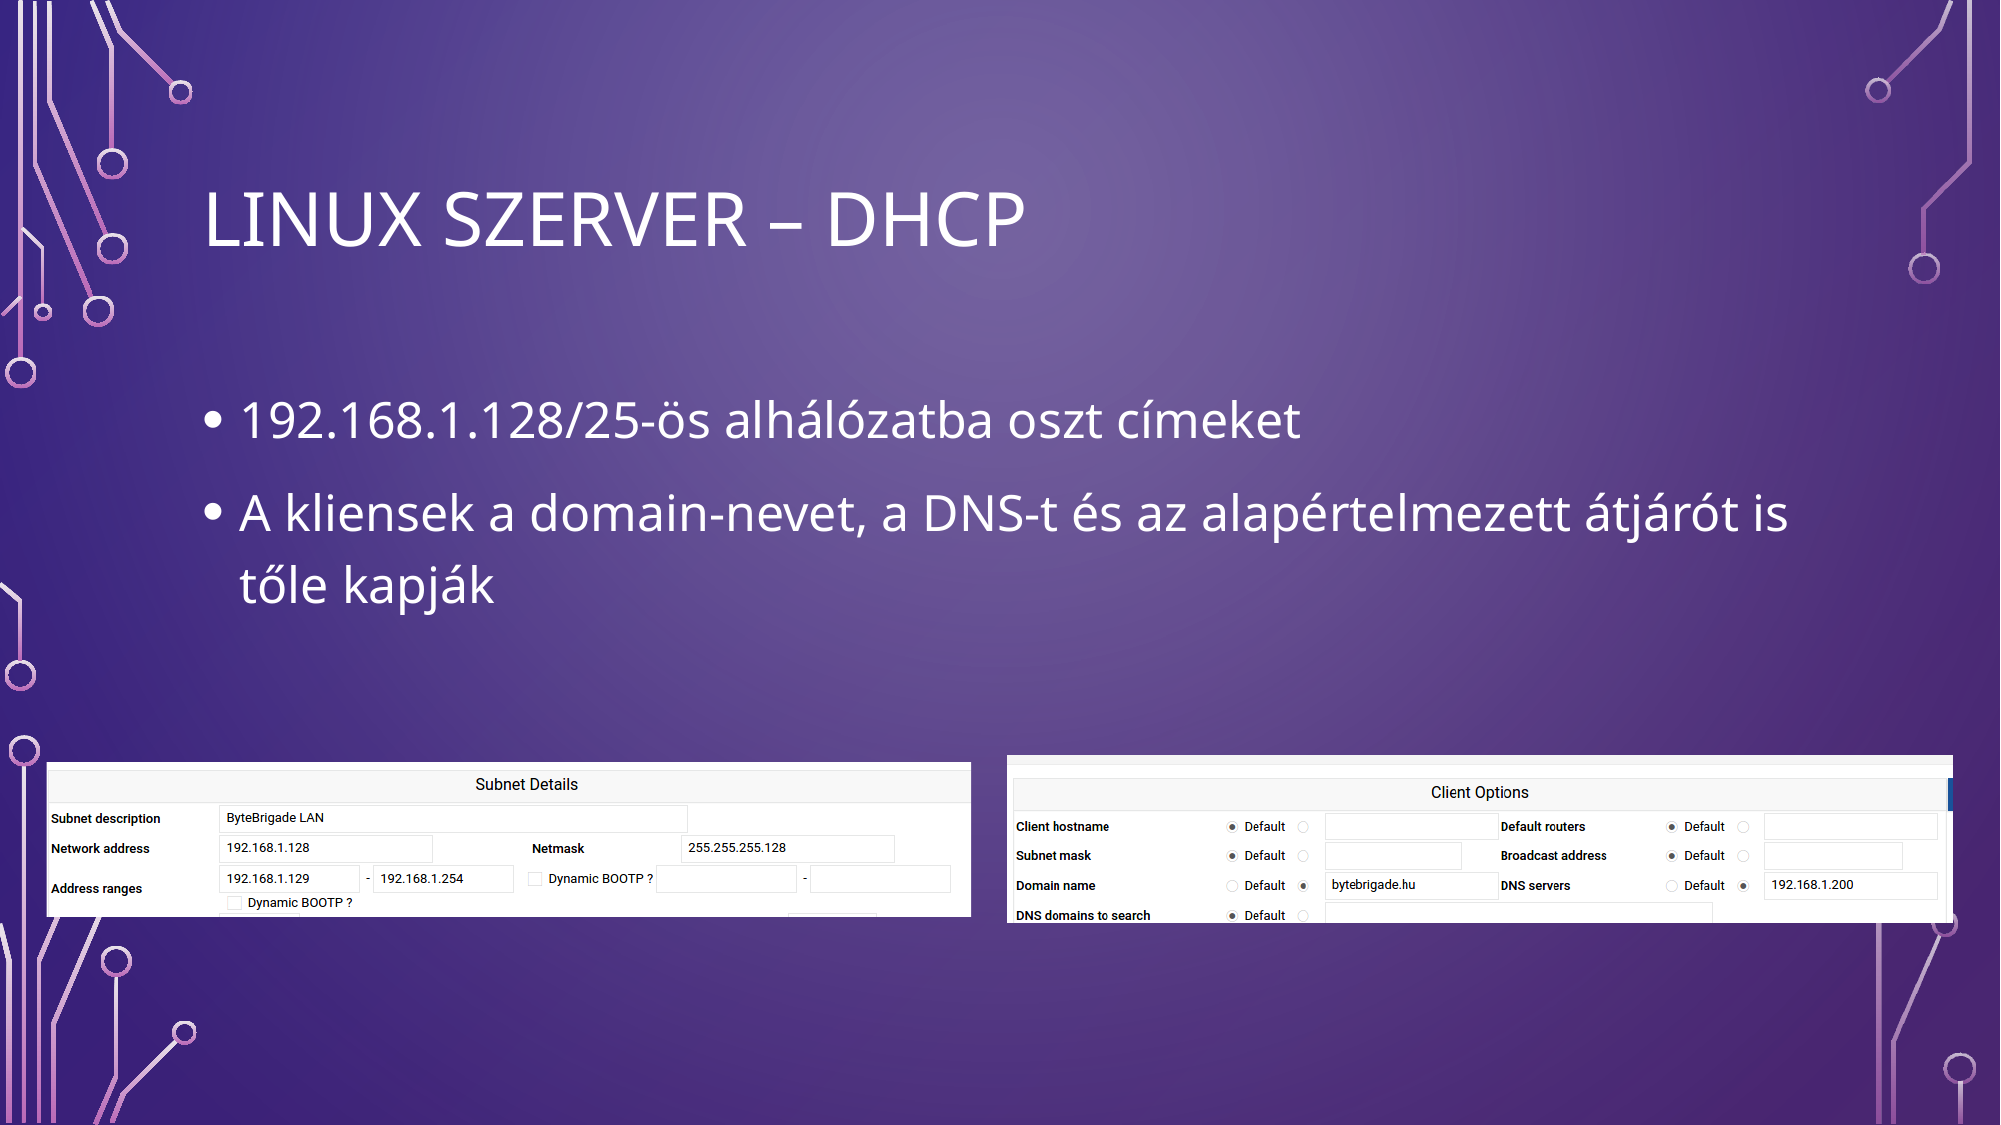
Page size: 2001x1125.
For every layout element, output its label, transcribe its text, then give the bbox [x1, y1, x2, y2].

title Linux Szerver – DHCP [187, 101, 1813, 344]
list 192.168.1.128/25-ös alhálózatba oszt címeket A kliensek a domain-nevet, a DNS-t és az alapértelmezett átjárót is tőle kapják [187, 369, 1813, 950]
picture [46, 762, 972, 917]
picture [1007, 755, 1953, 924]
